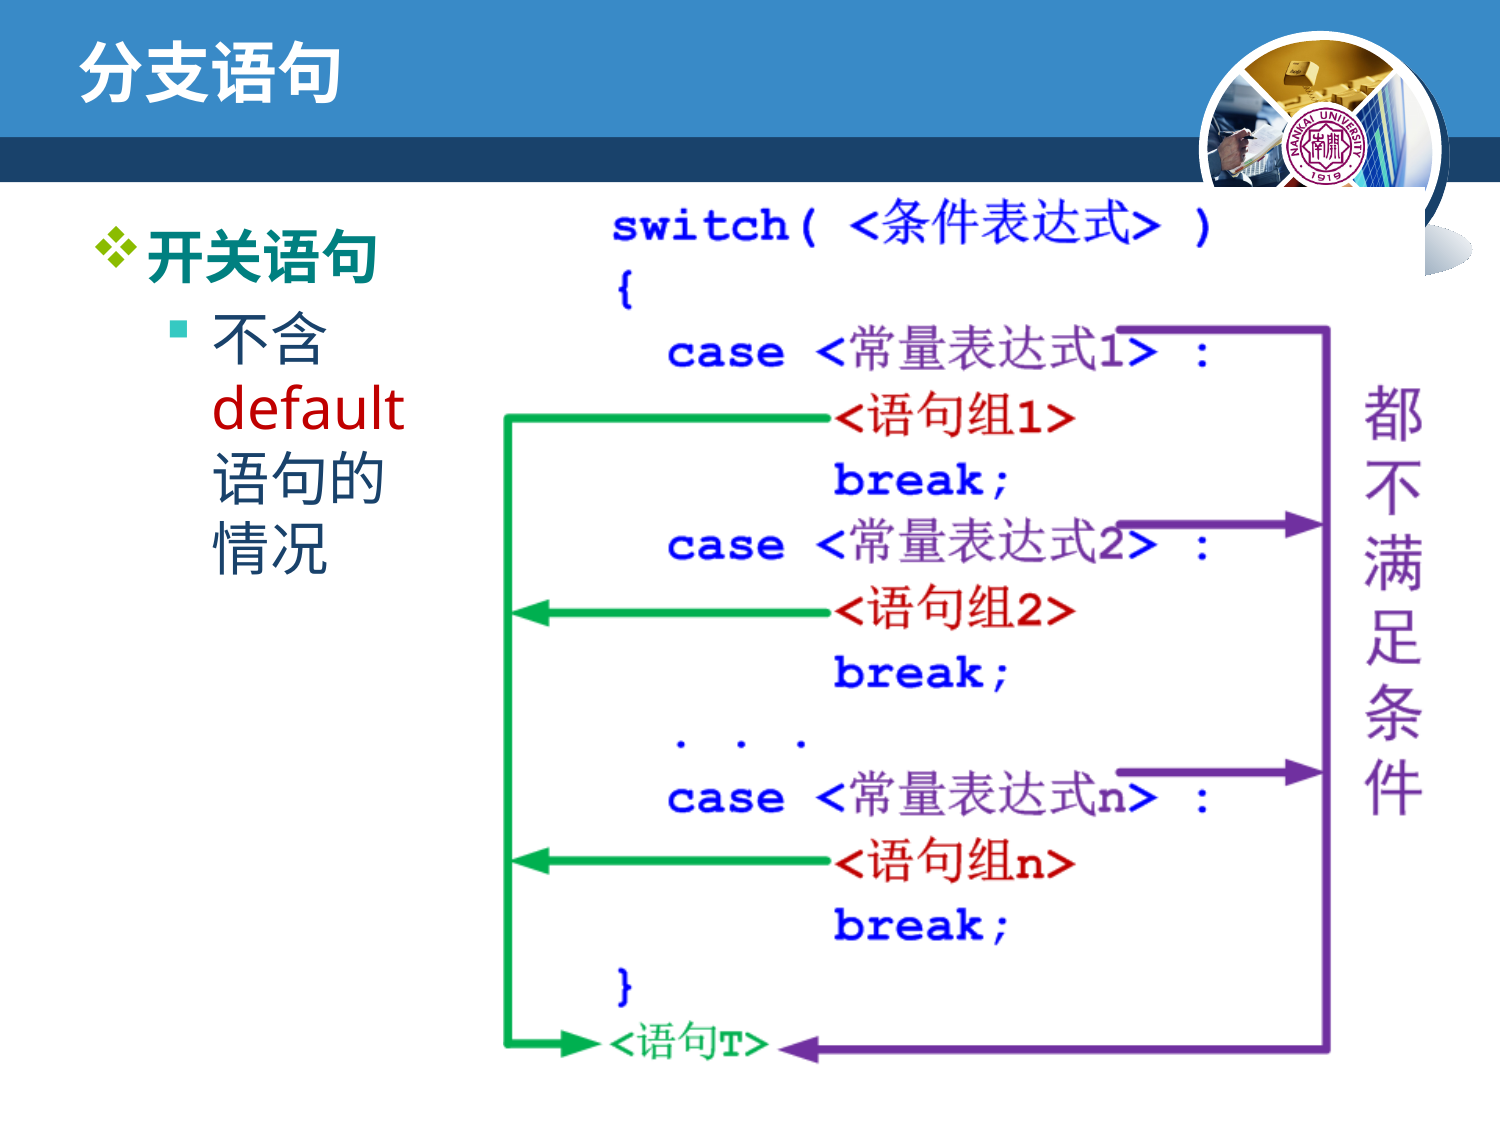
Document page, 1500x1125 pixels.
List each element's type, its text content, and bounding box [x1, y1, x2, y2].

list 开关语句 不含default语句的情况 [75, 212, 457, 750]
picture [503, 40, 1433, 1069]
title 分支语句 [62, 24, 1275, 118]
